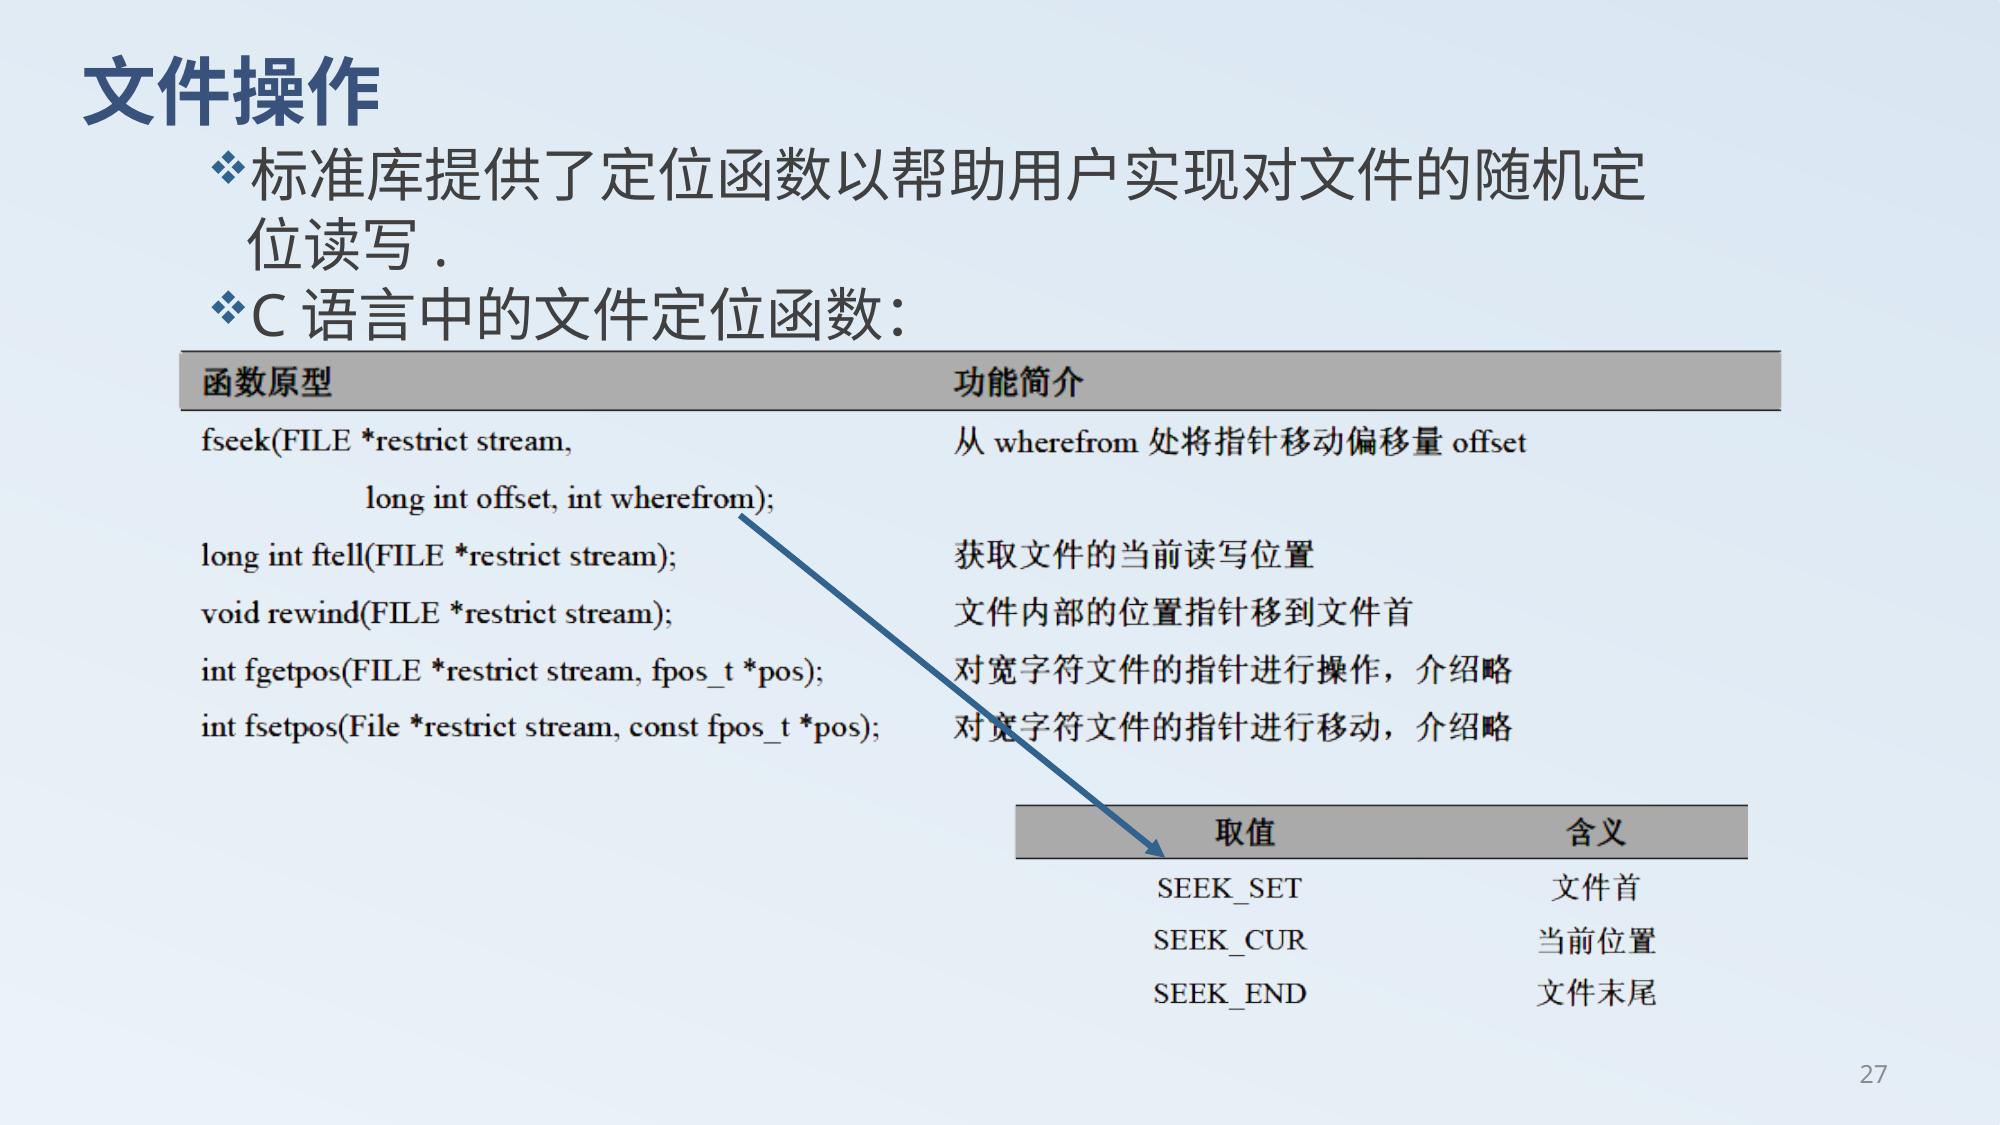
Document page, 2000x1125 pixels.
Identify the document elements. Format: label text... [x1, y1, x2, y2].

title 文件操作 [66, 54, 1867, 197]
text_box 标准库提供了定位函数以帮助用户实现对文件的随机定位读写. C语言中的文件定位函数： [192, 130, 1696, 338]
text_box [739, 515, 1166, 858]
picture [1011, 798, 1748, 1012]
picture [172, 338, 1789, 747]
